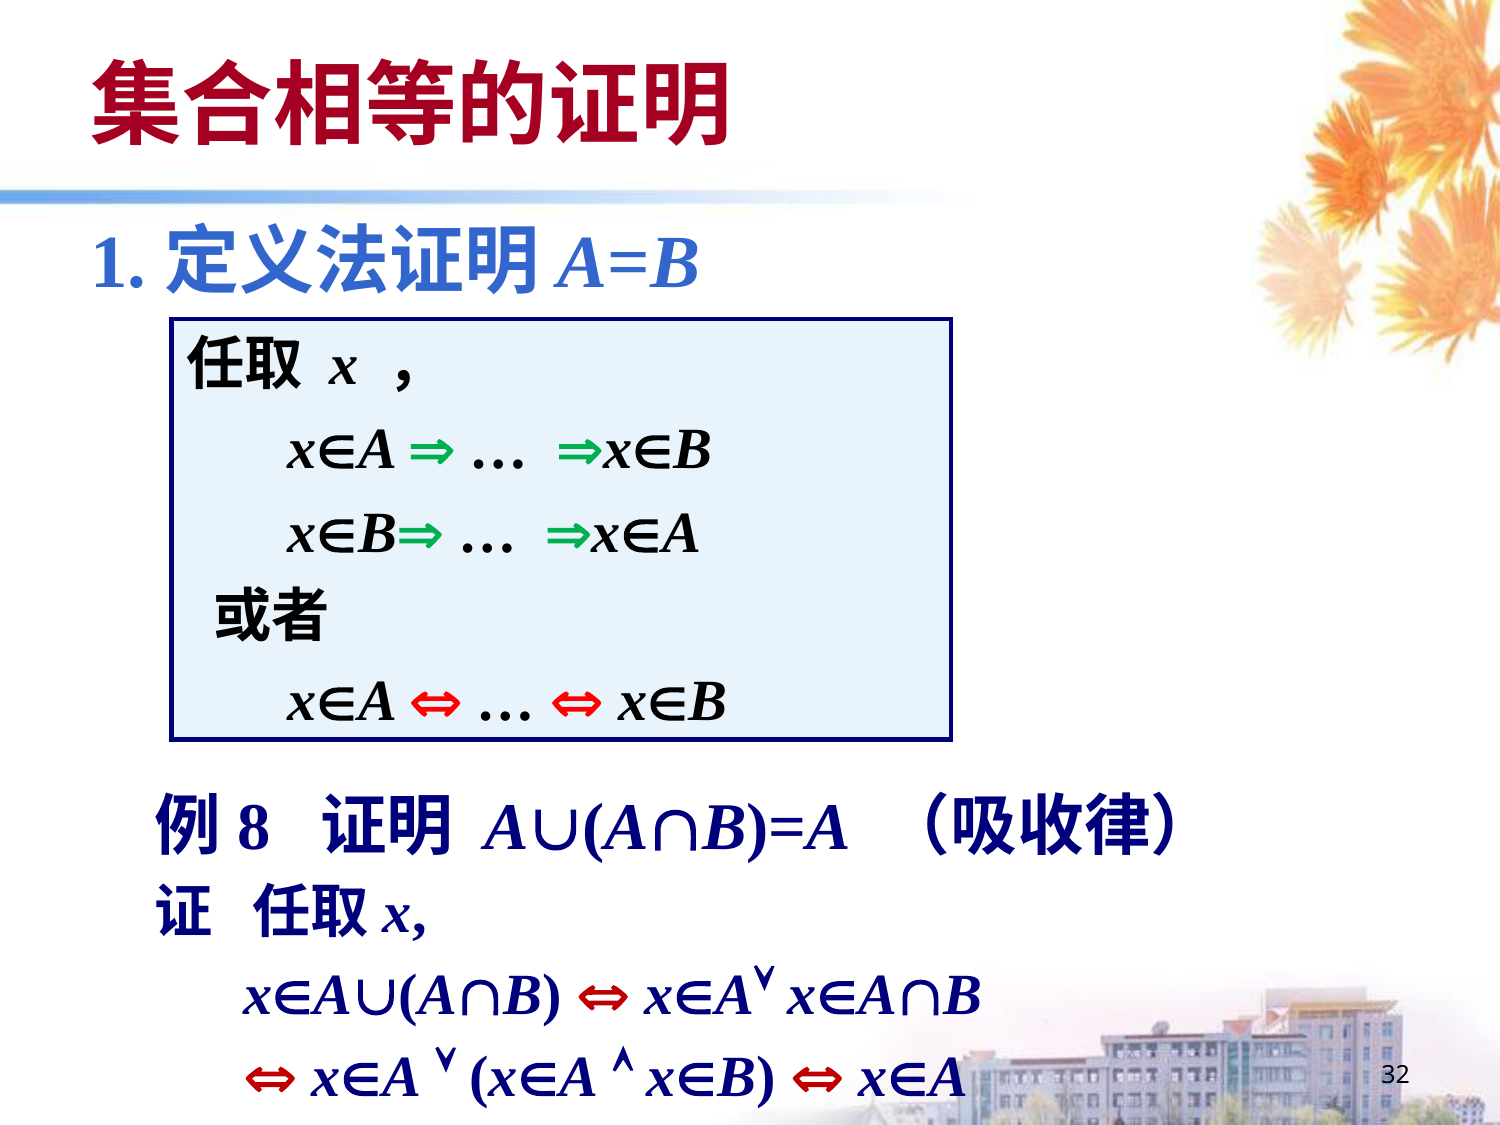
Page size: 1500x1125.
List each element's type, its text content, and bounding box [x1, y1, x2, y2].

text_box 1.定义法证明A=B [75, 186, 1426, 328]
title 集合相等的证明 [75, 47, 1425, 154]
picture [0, 0, 1500, 1125]
text_box 任取 x ， xA  … xB xB … xA 或者 xA  …  xB [171, 328, 951, 740]
slide_number 32 [1306, 1024, 1426, 1101]
list 例8 证明 A(AB)=A （吸收律） 证 任取x, xA(AB)  xA xAB  xA  (xA  xB)  xA [112, 775, 1306, 1125]
